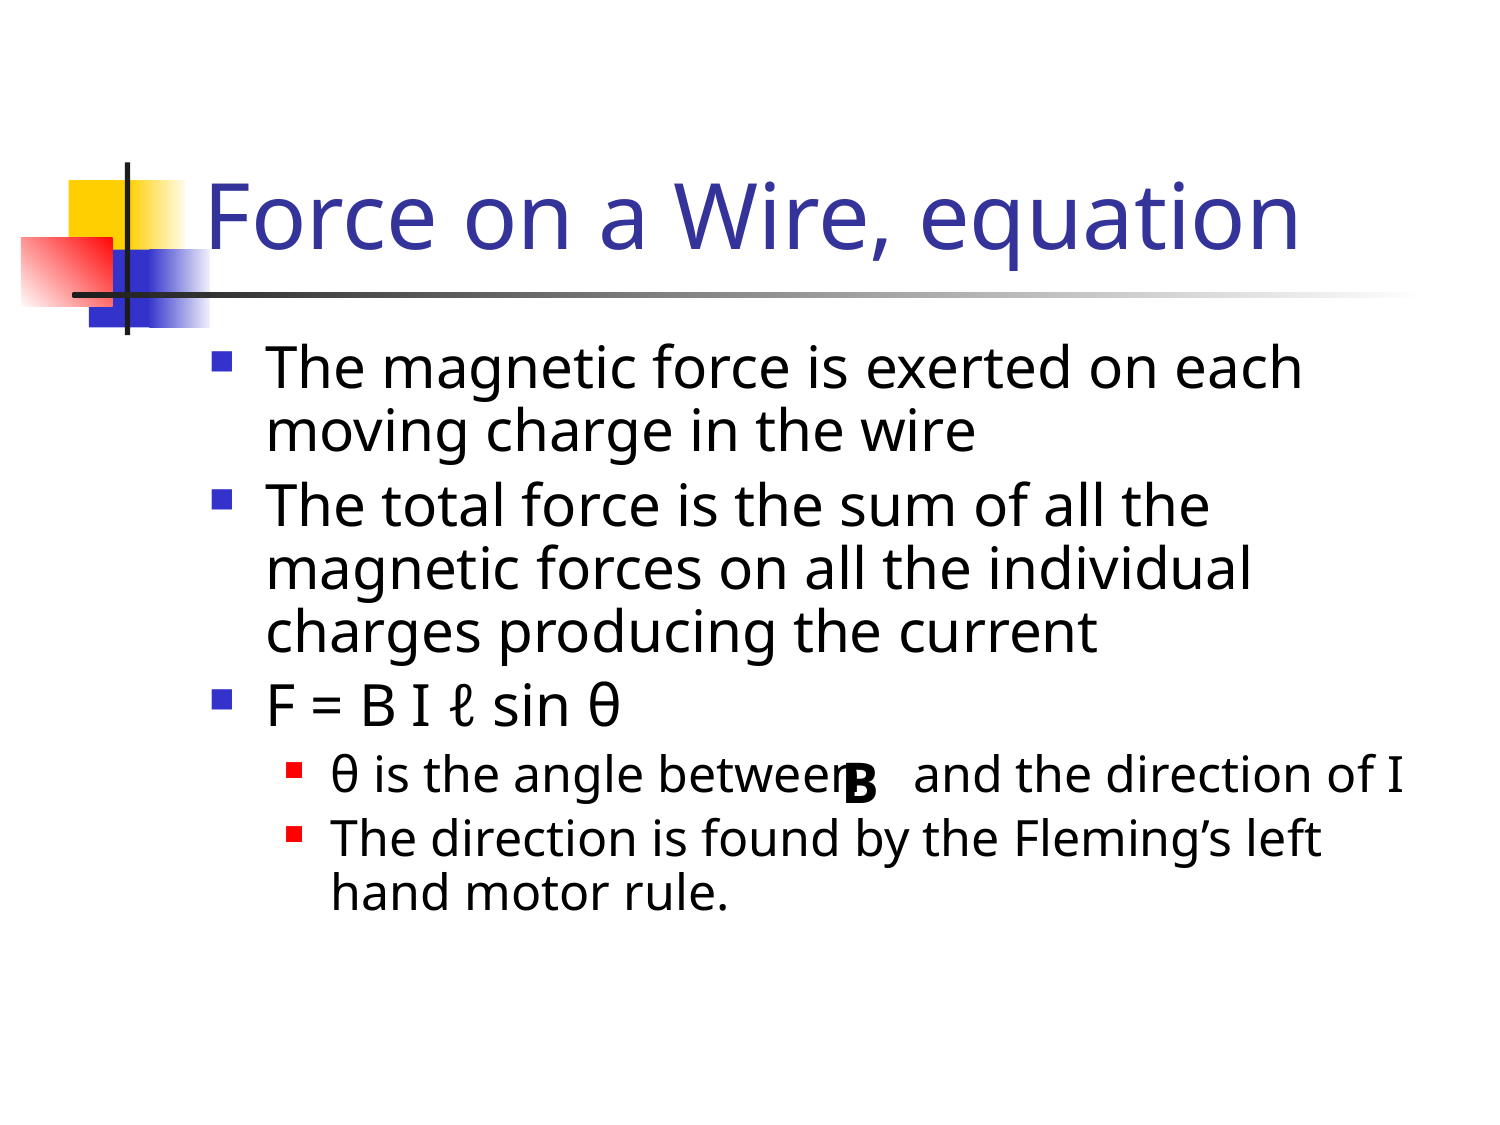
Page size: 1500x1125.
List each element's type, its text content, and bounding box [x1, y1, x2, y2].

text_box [837, 737, 895, 813]
title Force on a Wire, equation [188, 35, 1468, 275]
list The magnetic force is exerted on each moving charge in the wire The total force is the sum of all the magnetic forces on all the individual charges producing the current F = B I ℓ sin θ θ is the angle between and the direction of I The direction is found by the Fleming’s left hand motor rule. [193, 331, 1469, 1006]
